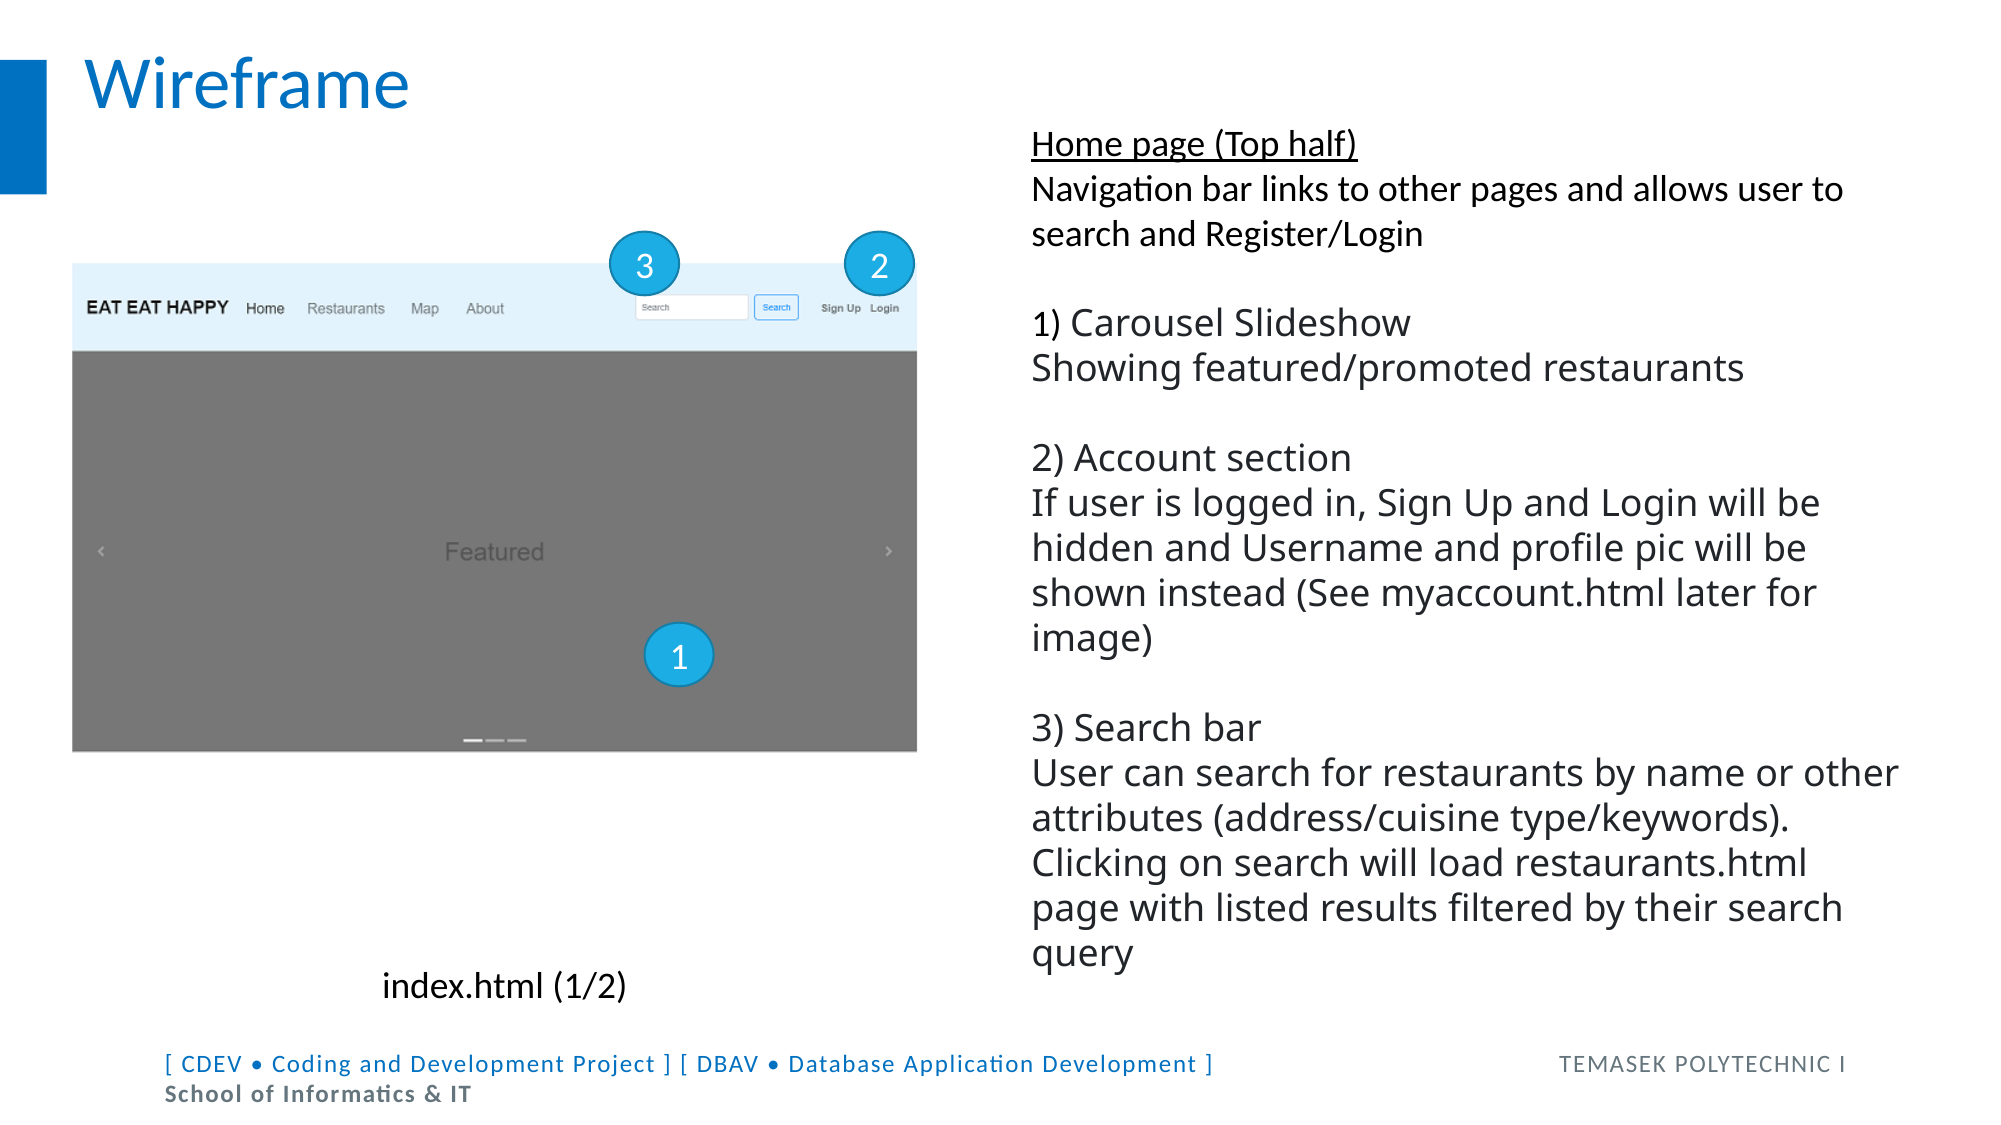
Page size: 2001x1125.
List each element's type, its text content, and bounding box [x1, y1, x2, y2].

text_box Home page (Top half) Navigation bar links to other pages and allows user to search and Register/Login 1) Carousel Slideshow Showing featured/promoted restaurants 2) Account section If user is logged in, Sign Up and Login will be hidden and Username and profile pic will be shown instead (See myaccount.html later for image) 3) Search bar User can search for restaurants by name or other attributes (address/cuisine type/keywords). Clicking on search will load restaurants.html page with listed results filtered by their search query [1016, 111, 1917, 982]
title Wireframe [69, 16, 1765, 152]
text_box 3 [608, 230, 681, 263]
text_box 2 [843, 230, 916, 263]
text_box index.html (1/2) [367, 954, 643, 1014]
picture [72, 263, 918, 819]
